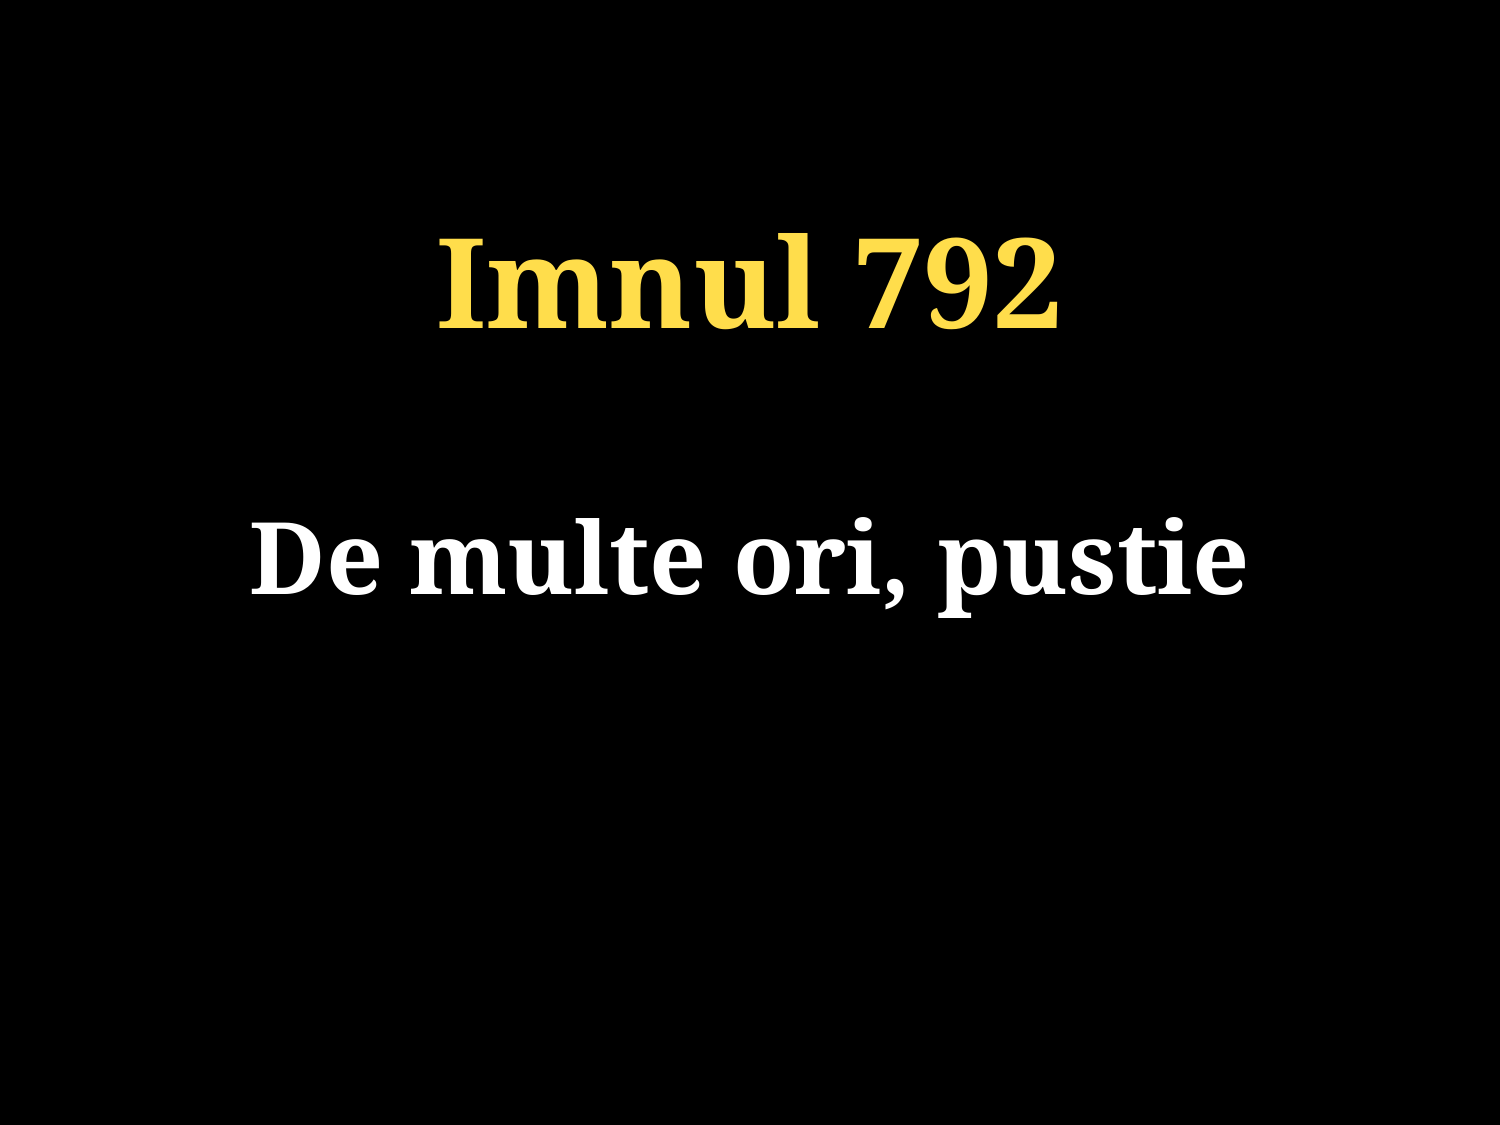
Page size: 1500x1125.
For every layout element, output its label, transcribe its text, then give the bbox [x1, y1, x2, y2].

text_box Imnul 792 [0, 195, 1500, 361]
text_box De multe ori, pustie [0, 487, 1500, 623]
